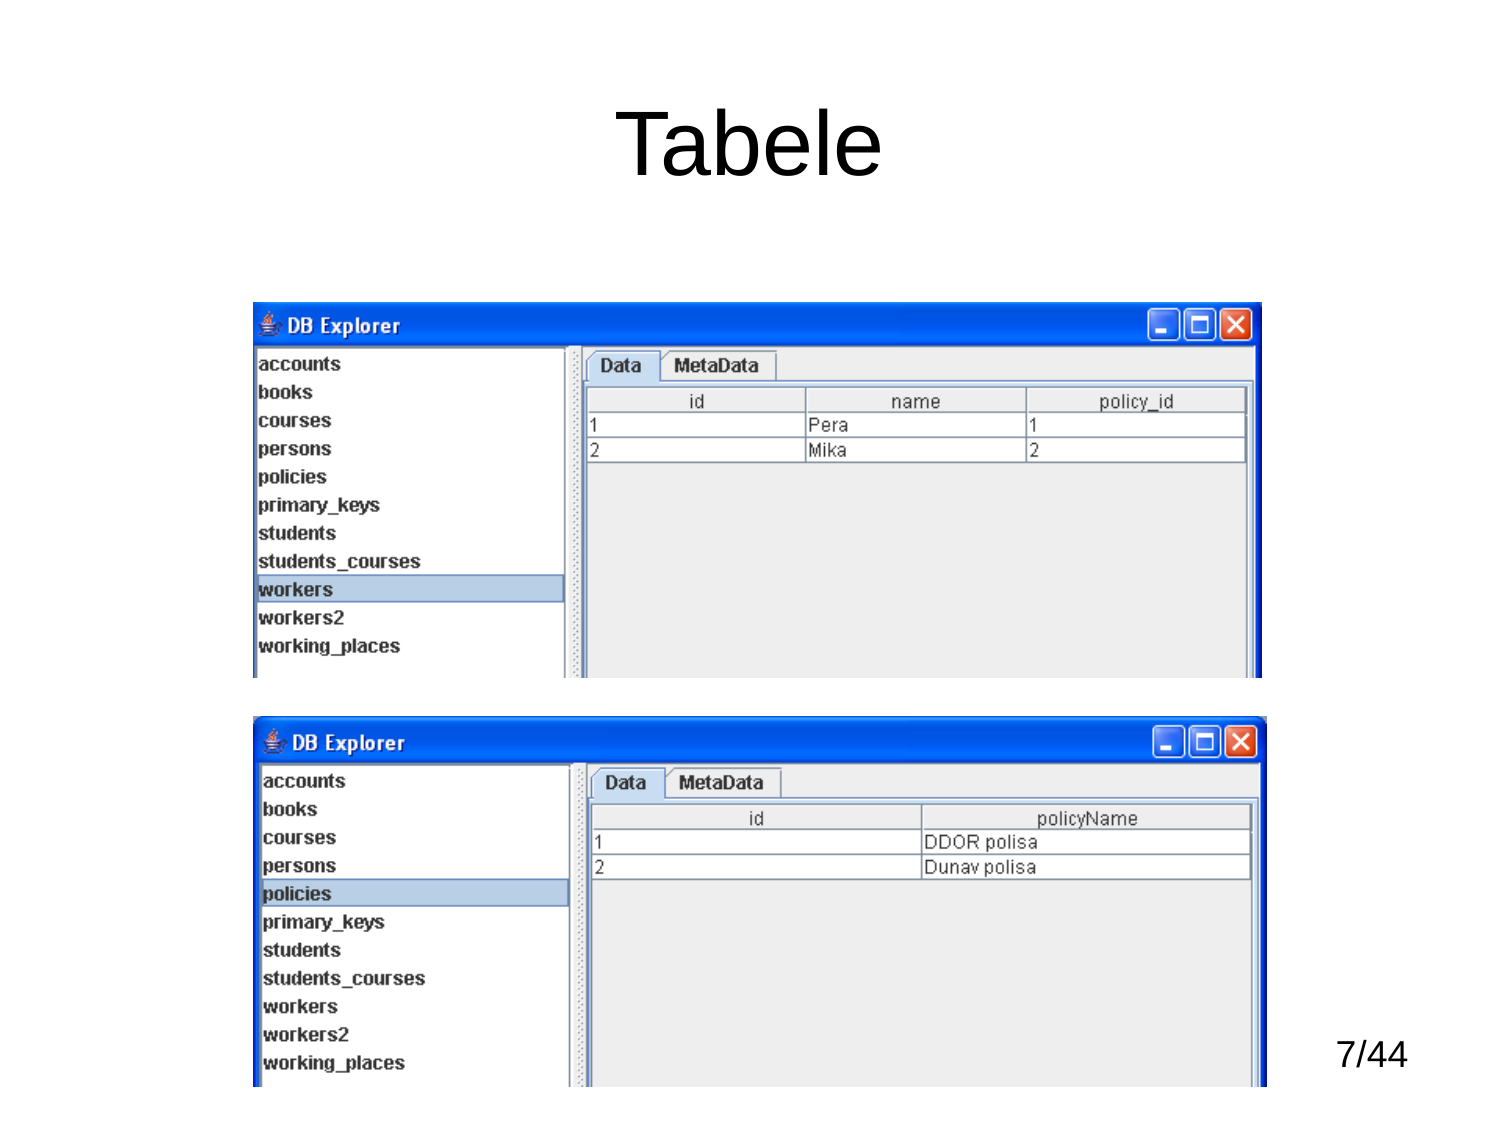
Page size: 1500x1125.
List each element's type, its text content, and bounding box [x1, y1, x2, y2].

picture [253, 302, 1263, 678]
title Tabele [75, 45, 1425, 233]
picture [253, 715, 1267, 1087]
